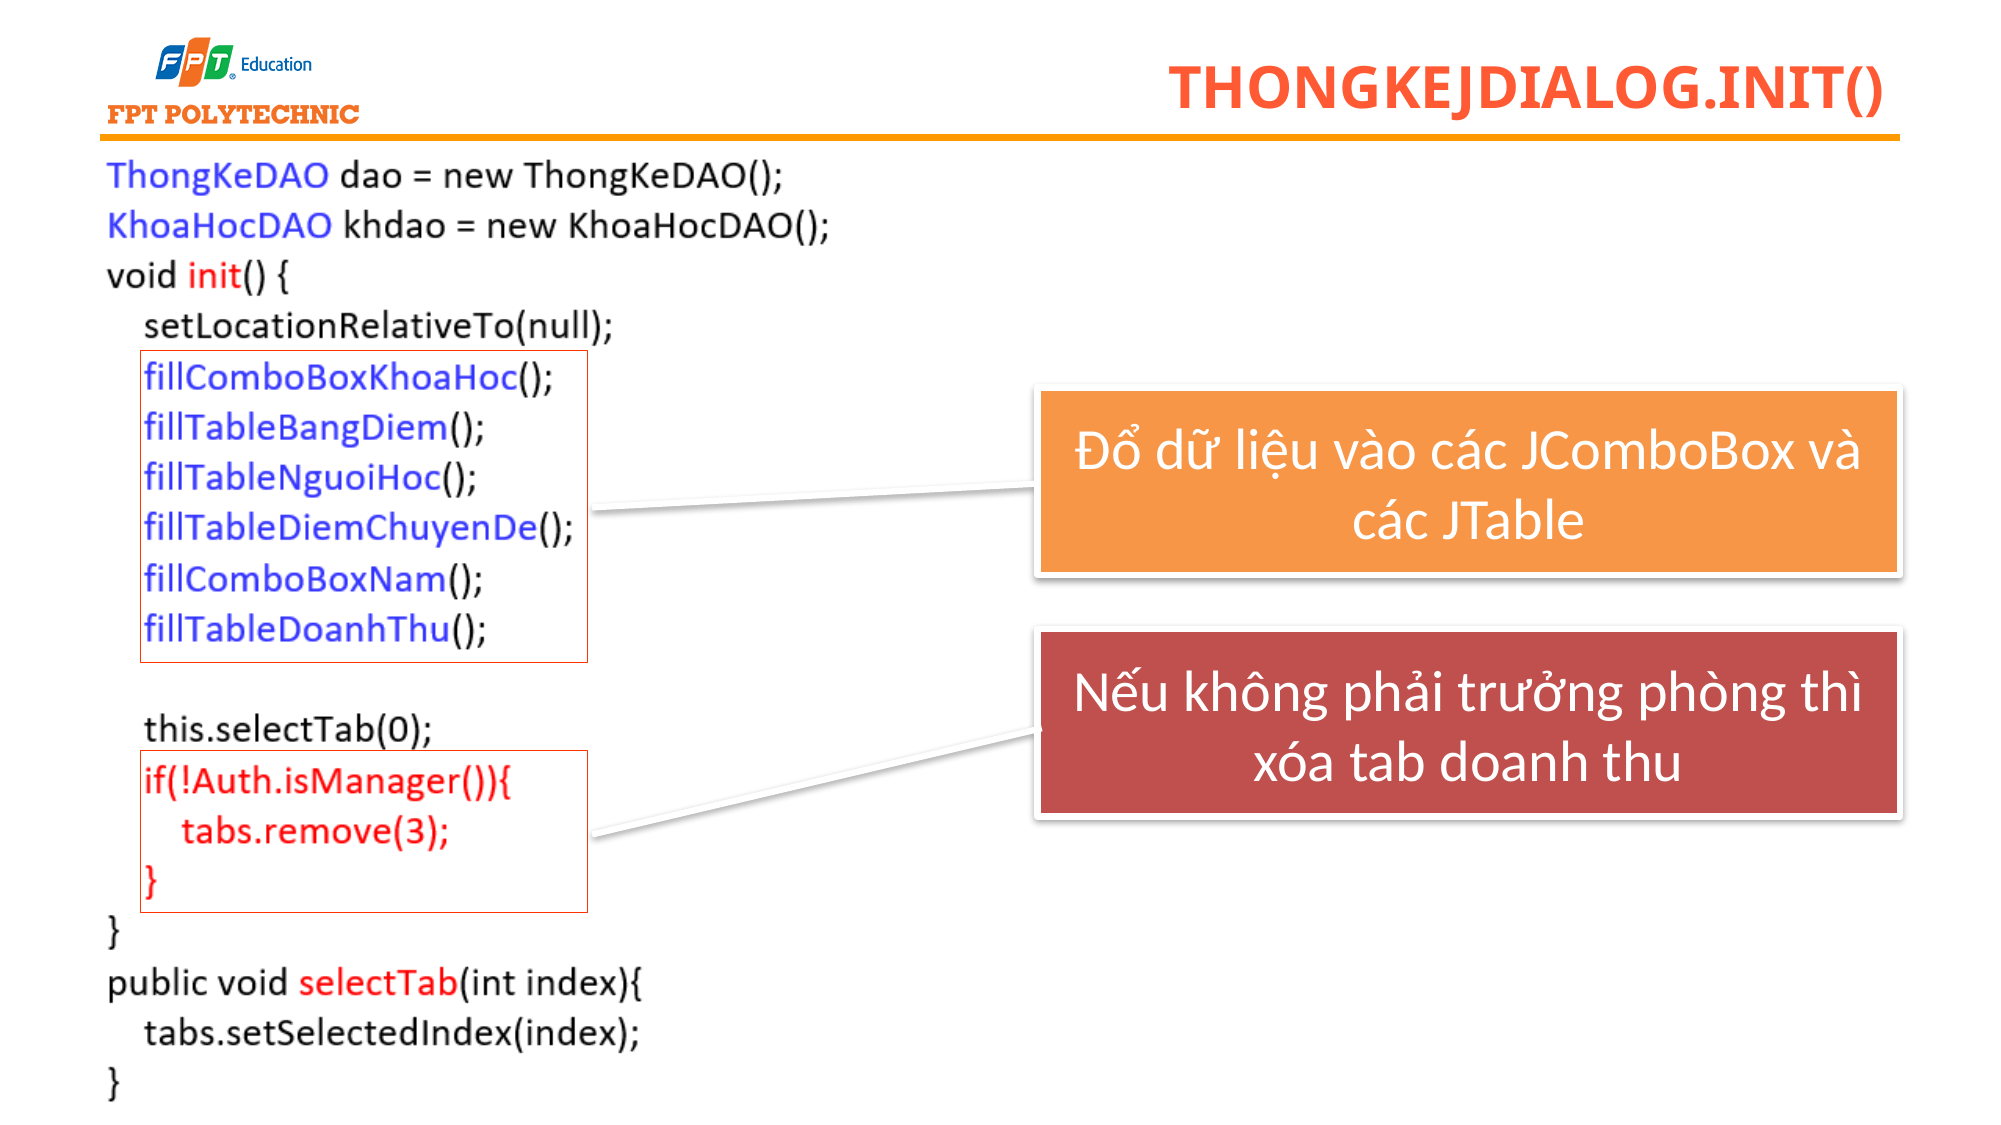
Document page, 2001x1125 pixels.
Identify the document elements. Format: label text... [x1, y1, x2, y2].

text_box Nếu không phải trưởng phòng thì xóa tab doanh thu [838, 626, 1903, 820]
picture [99, 25, 367, 143]
picture [99, 149, 835, 1109]
text_box Đổ dữ liệu vào các JComboBox và các JTable [838, 384, 1903, 578]
title ThongKeJDialog.init() [366, 45, 1900, 125]
